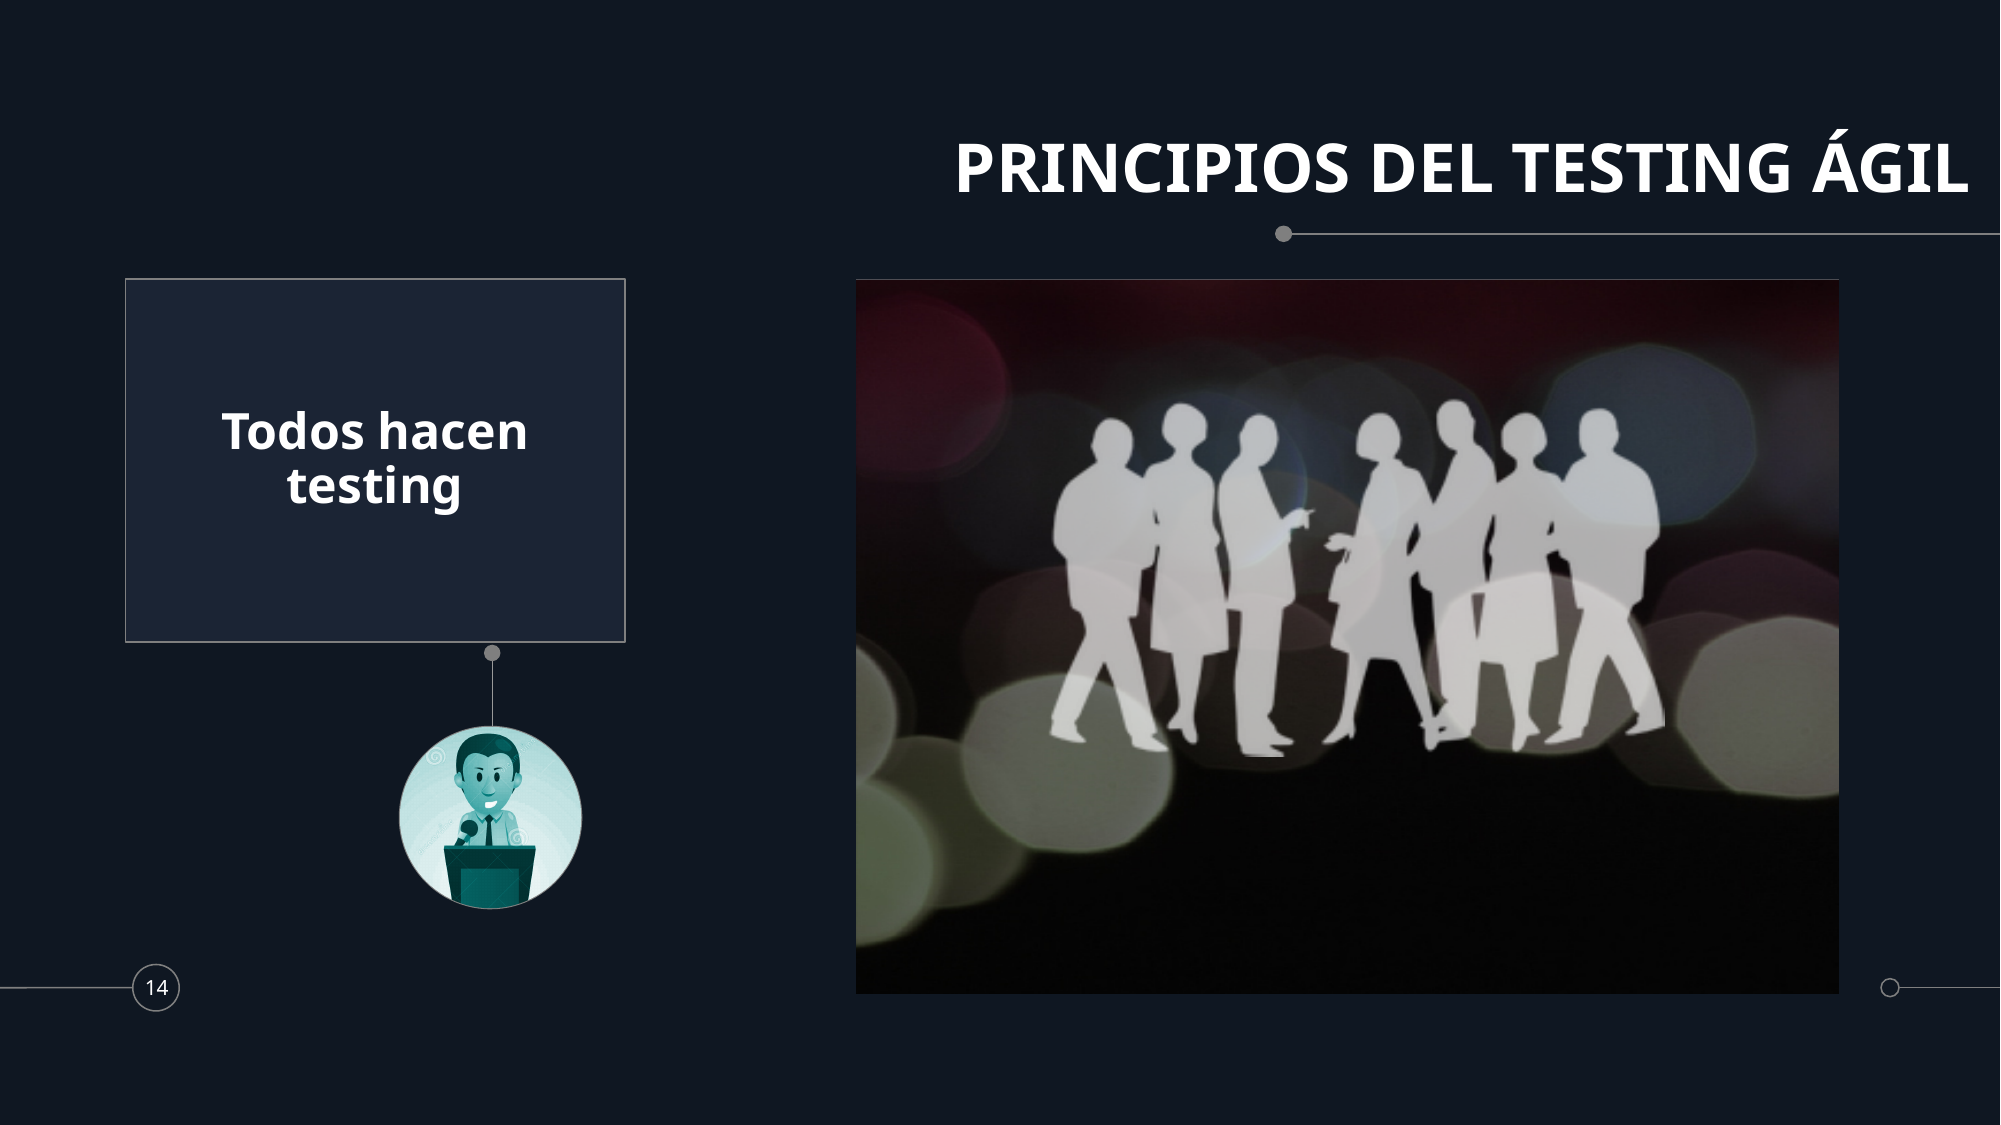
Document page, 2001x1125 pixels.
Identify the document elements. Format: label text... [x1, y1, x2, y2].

picture [399, 726, 582, 909]
slide_number 14 [127, 964, 186, 1014]
title PRINCIPIOS DEL TESTING ÁGIL [864, 113, 1972, 207]
list Todos hacen testing [125, 278, 626, 643]
picture [856, 144, 1839, 1125]
